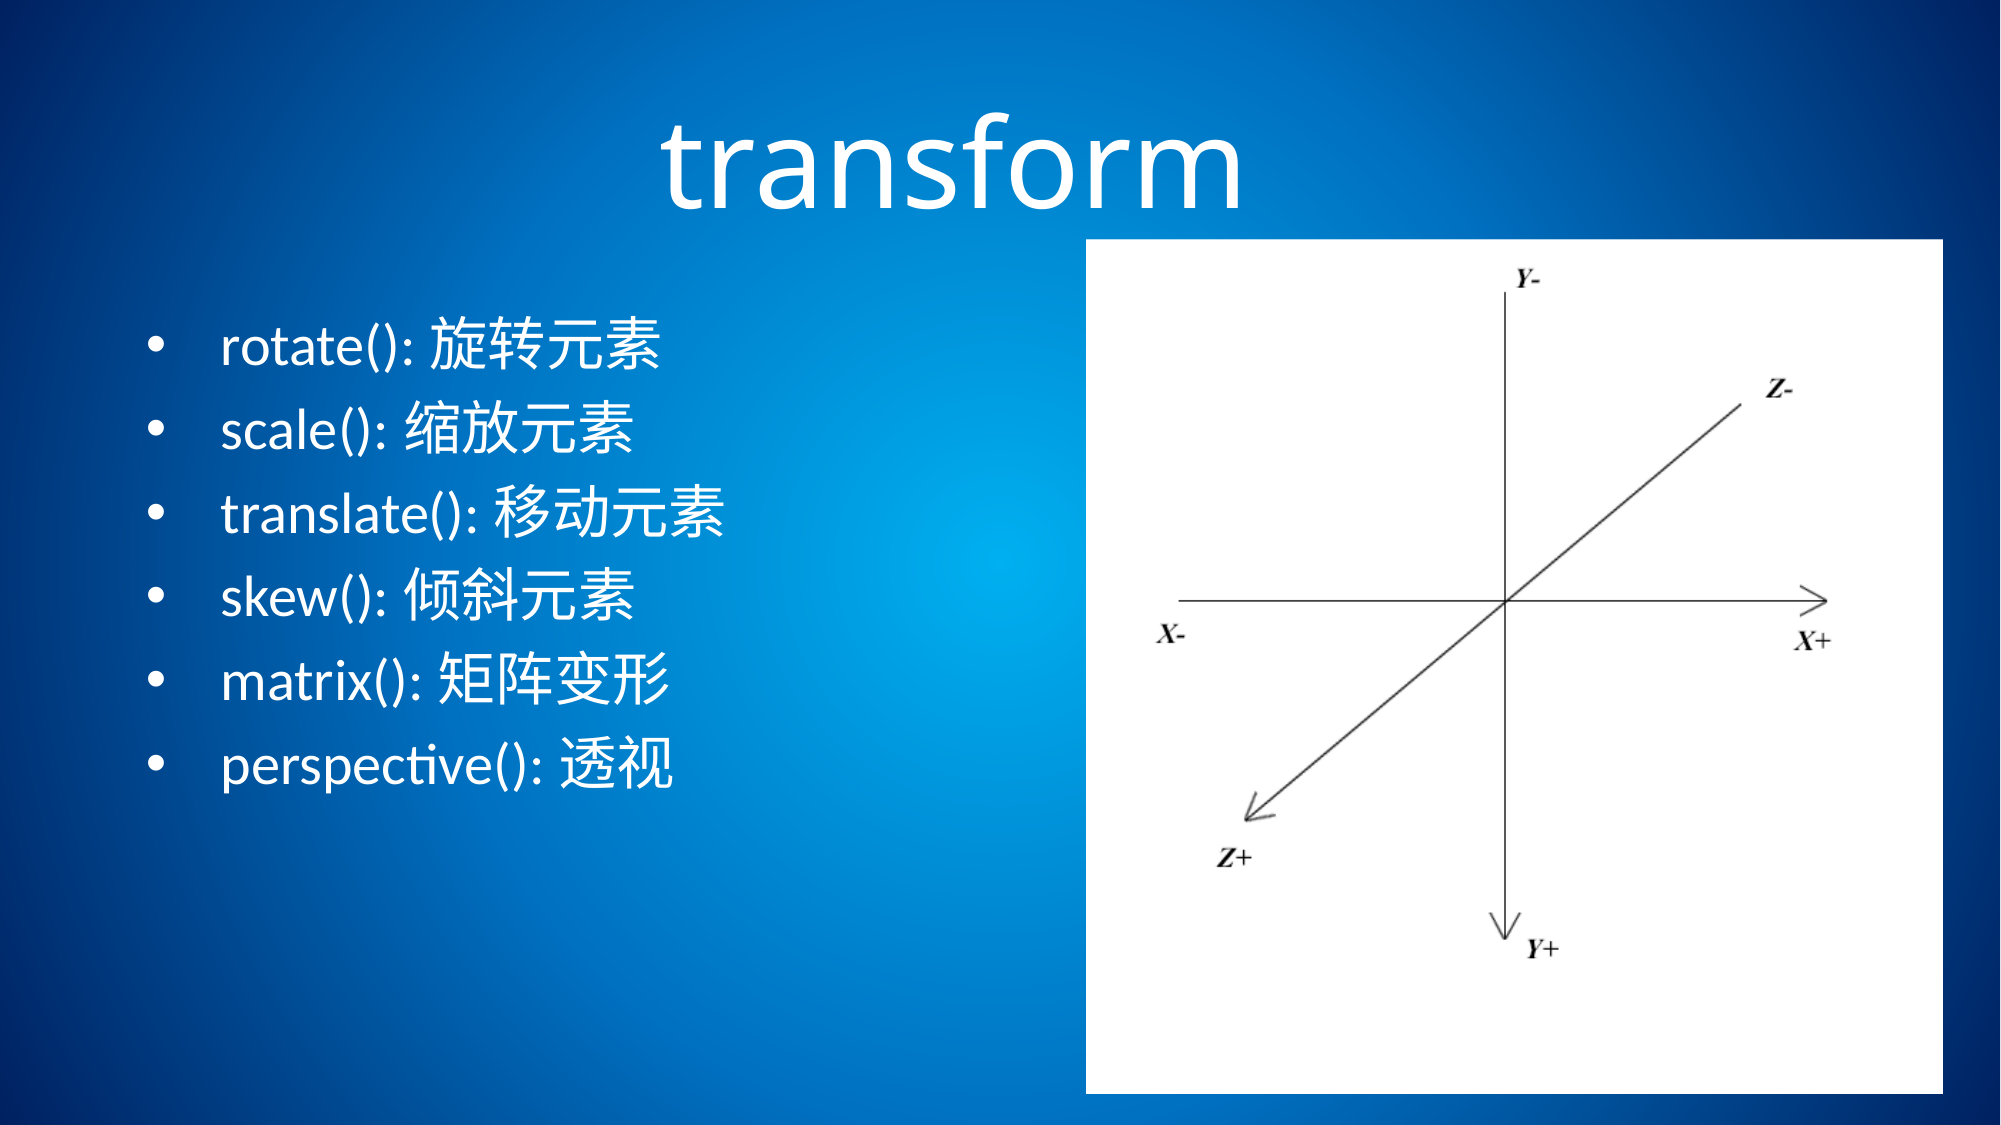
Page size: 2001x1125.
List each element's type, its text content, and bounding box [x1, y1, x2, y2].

text_box rotate():旋转元素 scale():缩放元素 translate():移动元素 skew():倾斜元素 matrix():矩阵变形 perspective():透视 [130, 308, 1086, 1022]
title transform [204, 65, 1705, 244]
picture [0, 0, 2001, 1125]
